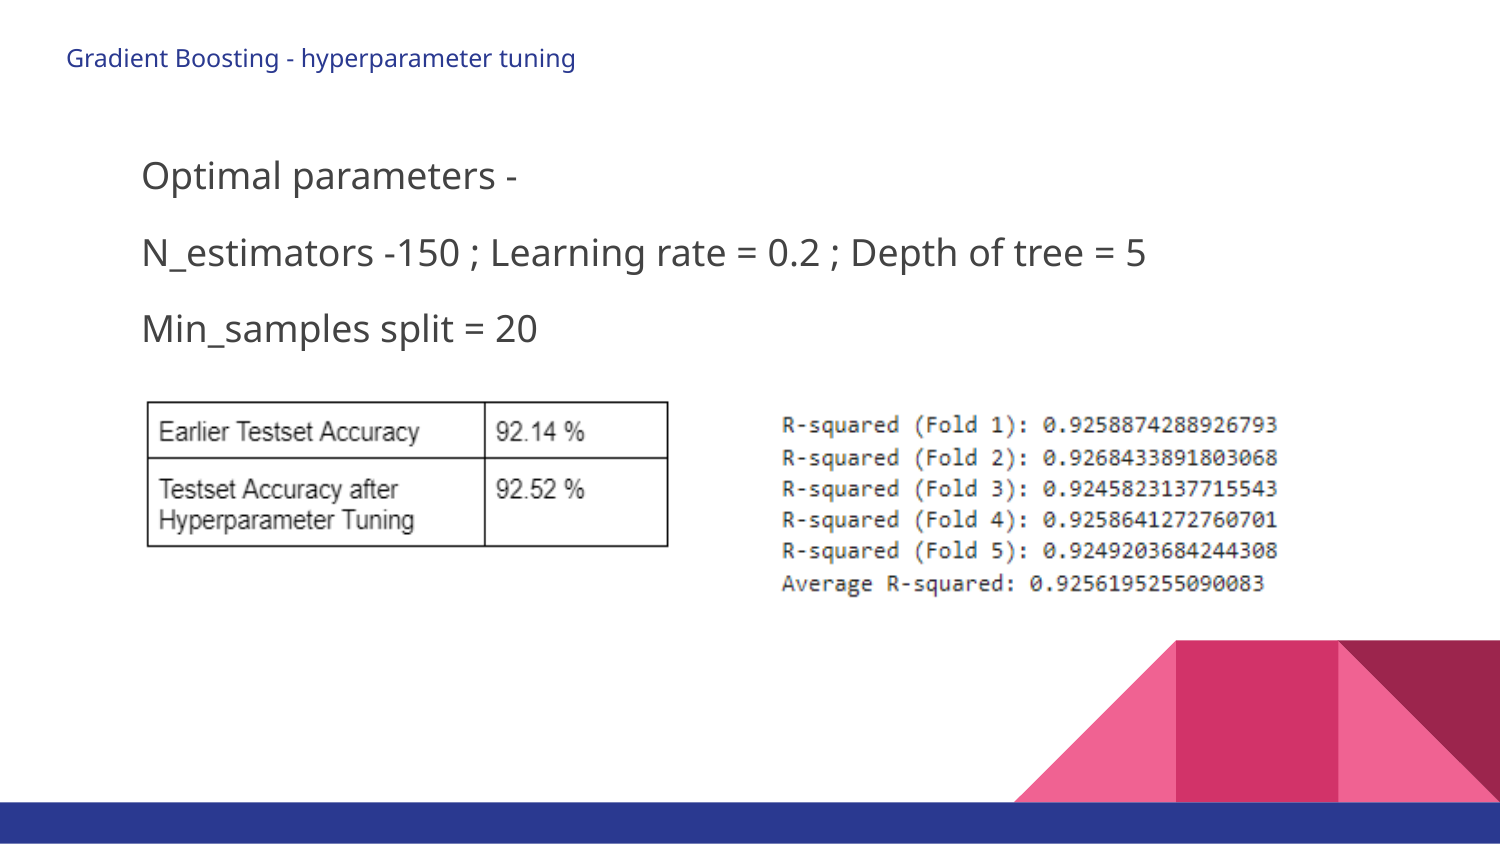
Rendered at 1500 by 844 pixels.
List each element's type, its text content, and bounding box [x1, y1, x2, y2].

title Gradient Boosting - hyperparameter tuning [51, 27, 1449, 118]
list Optimal parameters - N_estimators -150 ; Learning rate = 0.2 ; Depth of tree = 5 Min_samples split = 20 [51, 130, 1449, 750]
picture [766, 402, 1297, 607]
picture [134, 382, 692, 569]
